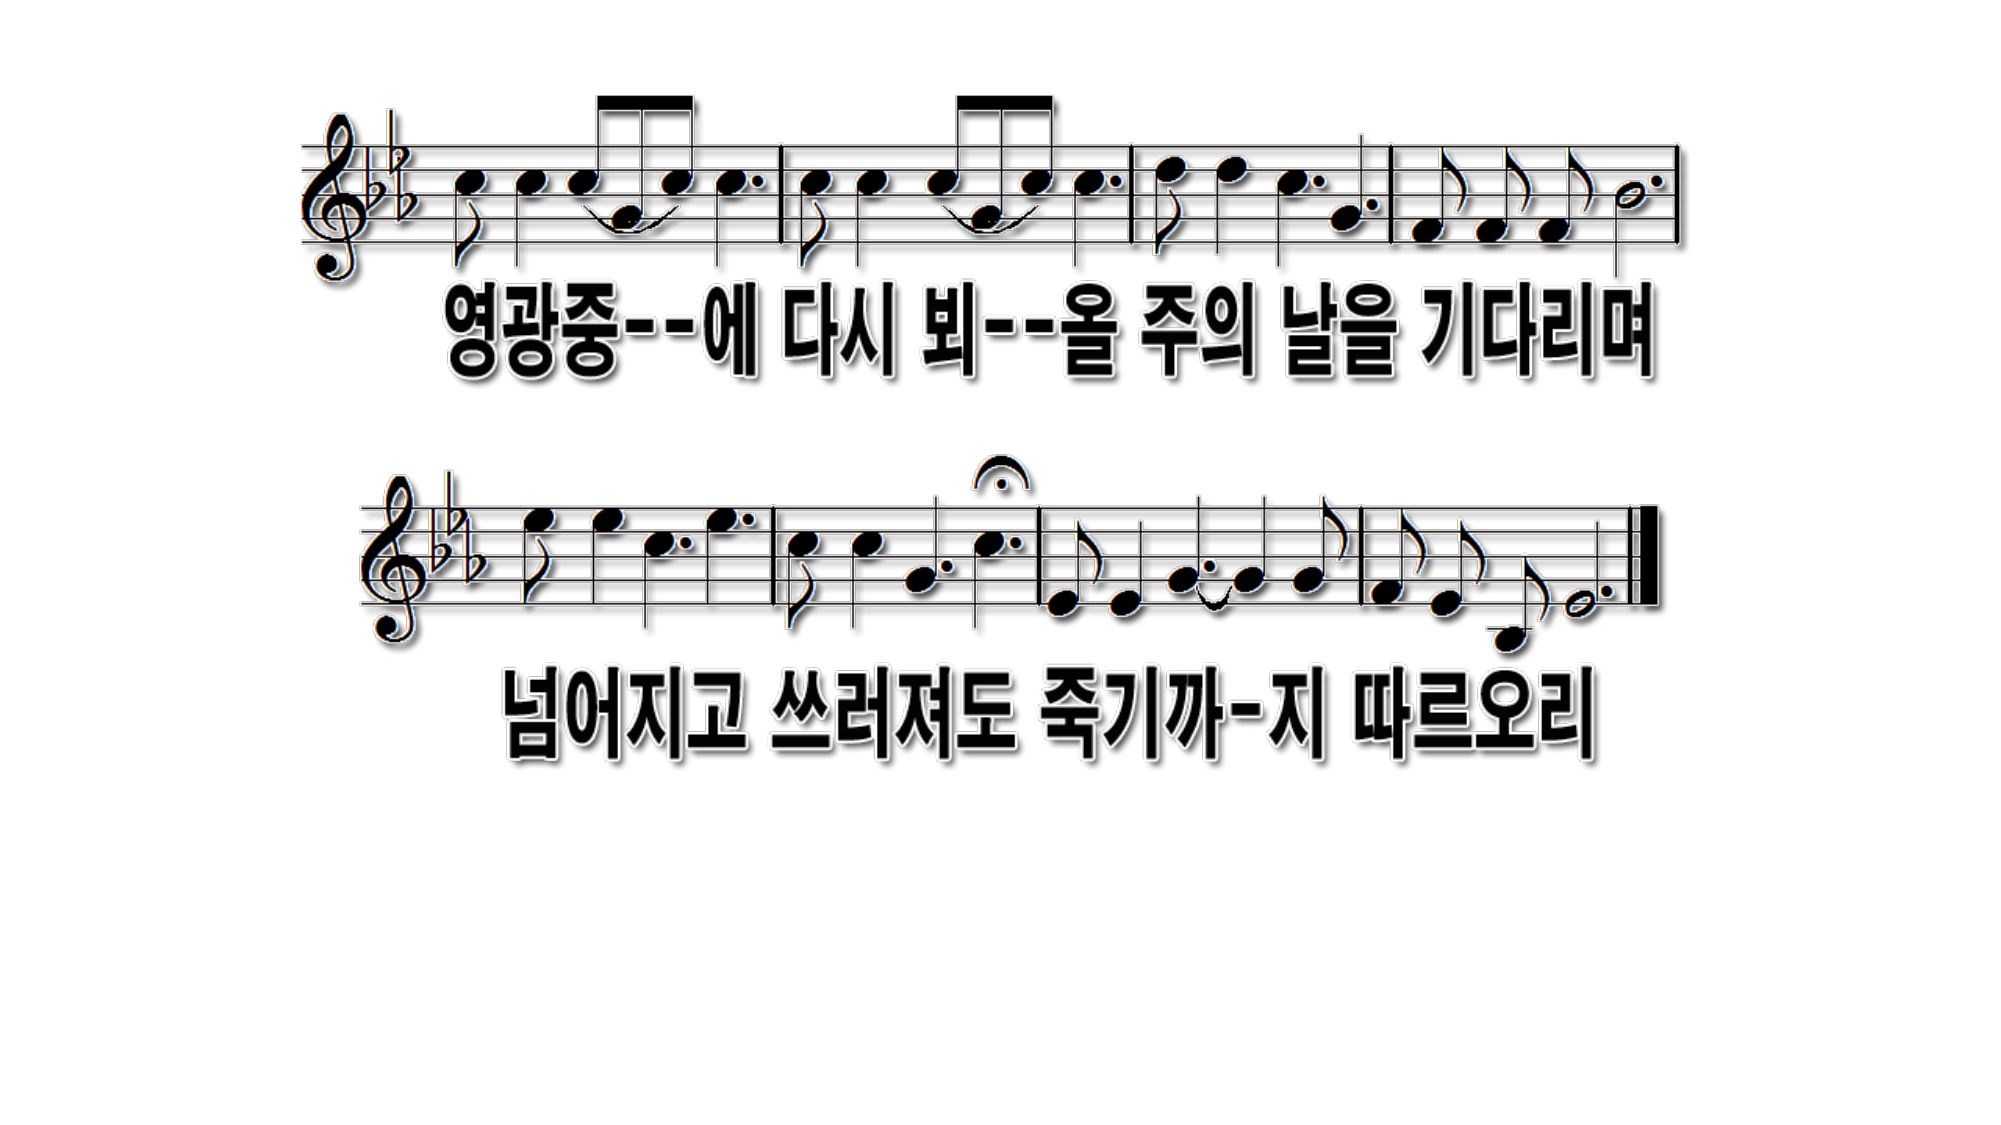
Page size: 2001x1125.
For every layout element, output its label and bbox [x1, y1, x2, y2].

picture [249, 0, 1750, 835]
